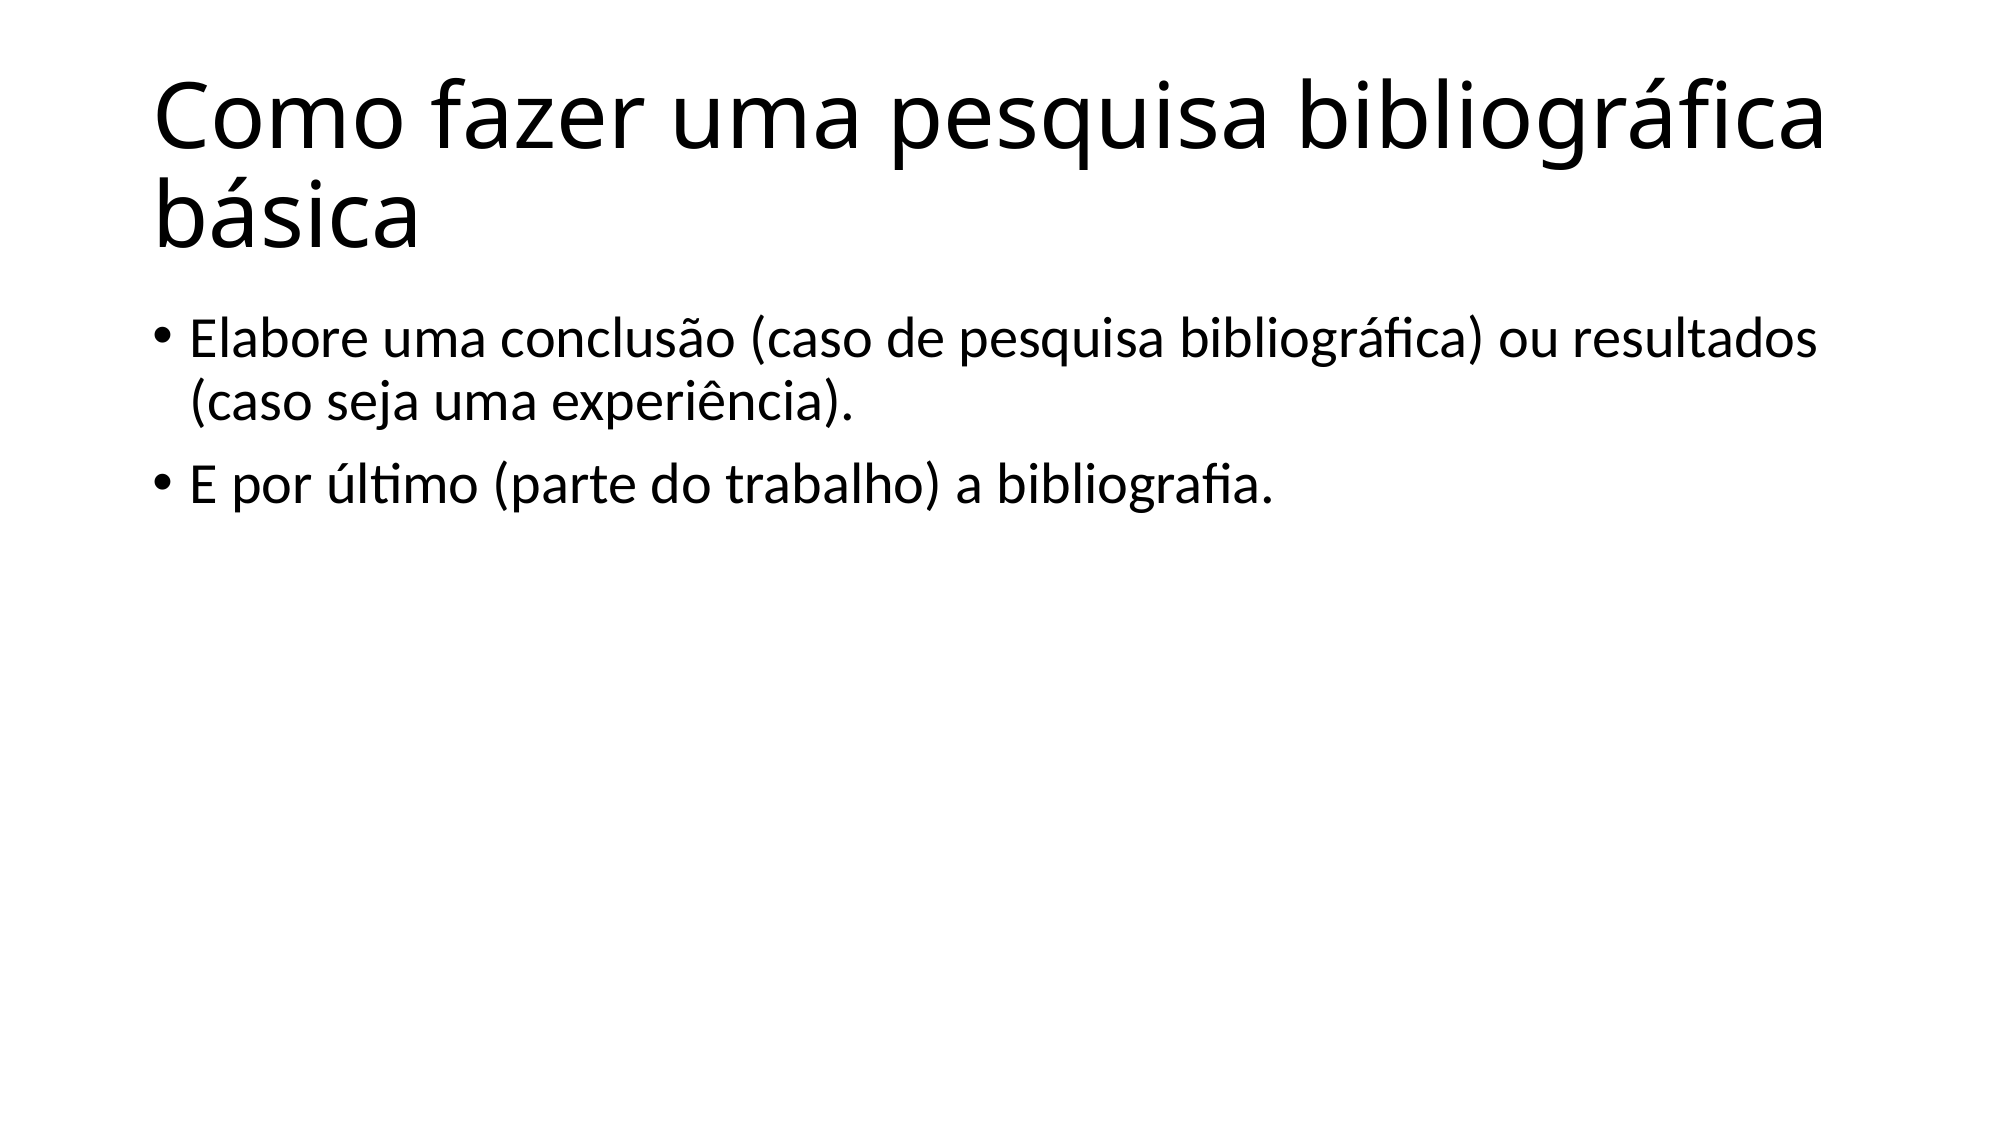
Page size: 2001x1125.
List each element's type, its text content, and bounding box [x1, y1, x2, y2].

list Elabore uma conclusão (caso de pesquisa bibliográfica) ou resultados (caso seja uma experiência). E por último (parte do trabalho) a bibliografia. [137, 299, 1863, 1014]
title Como fazer uma pesquisa bibliográfica básica [137, 59, 1863, 278]
